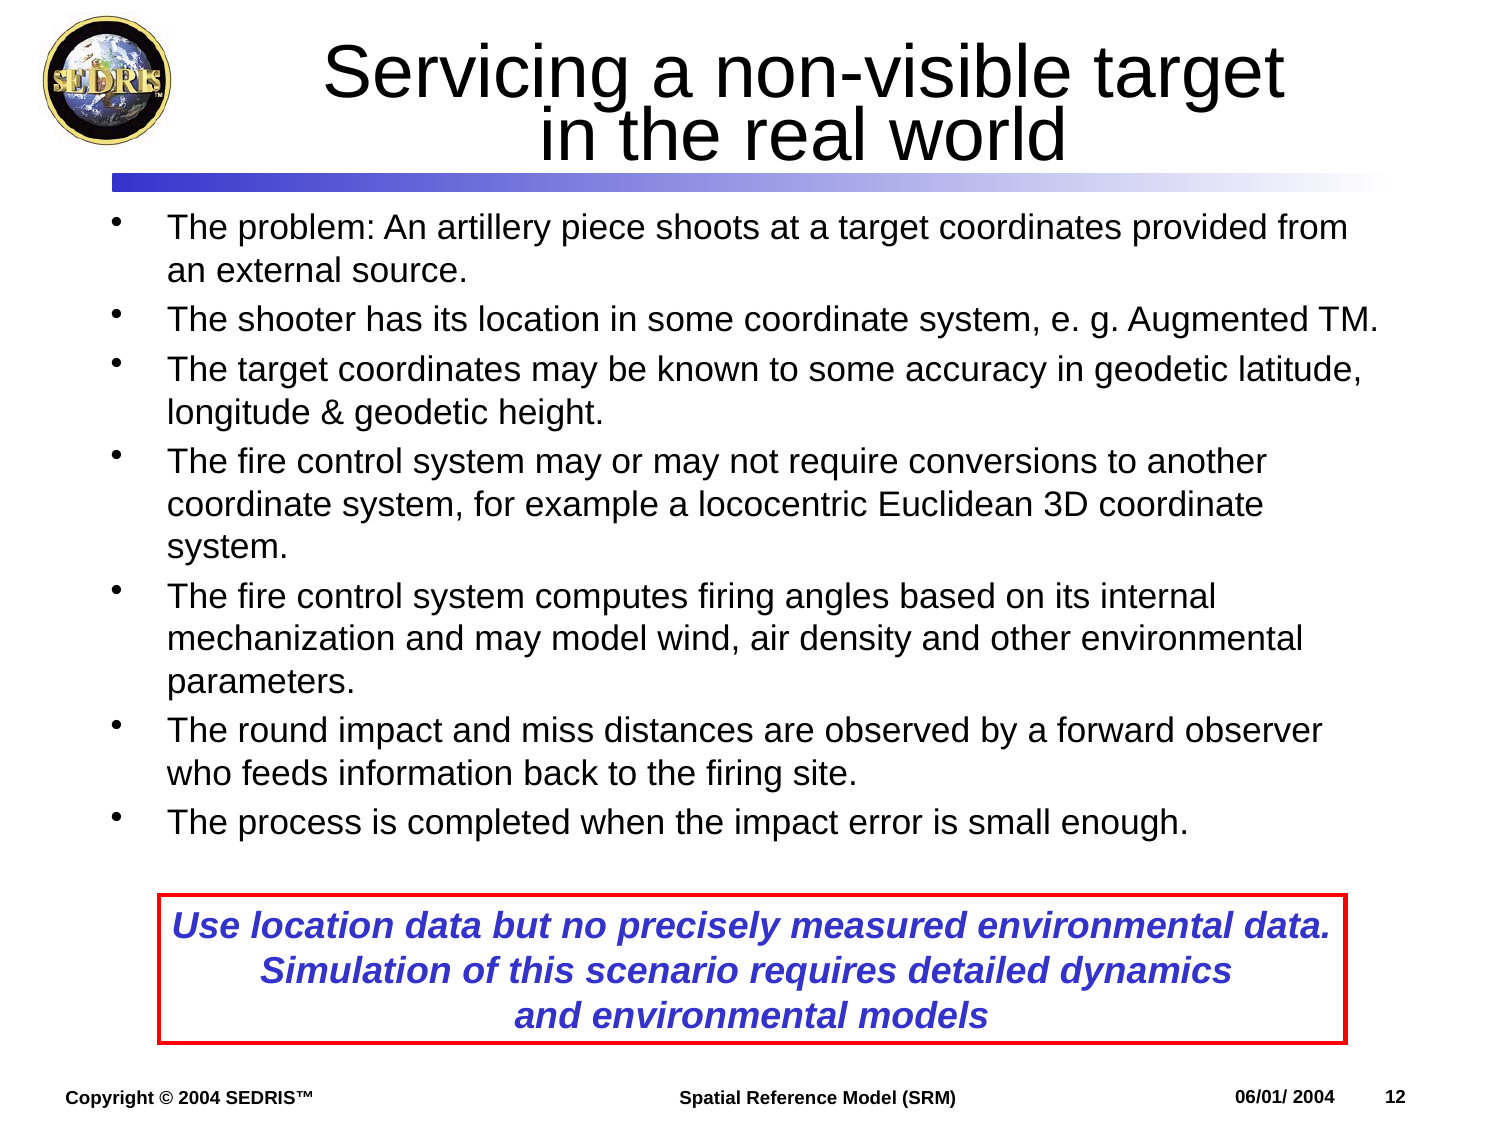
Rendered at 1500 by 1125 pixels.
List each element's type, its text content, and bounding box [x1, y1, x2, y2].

text_box Use location data but no precisely measured environmental data. Simulation of this scenario requires detailed dynamics and environmental models [158, 894, 1346, 1043]
title Servicing a non-visible target in the real world [181, 28, 1428, 193]
list The problem: An artillery piece shoots at a target coordinates provided from an external source. The shooter has its location in some coordinate system, e. g. Augmented TM. The target coordinates may be known to some accuracy in geodetic latitude, longitude & geodetic height. The fire control system may or may not require conversions to another coordinate system, for example a lococentric Euclidean 3D coordinate system. The fire control system computes firing angles based on its internal mechanization and may model wind, air density and other environmental parameters. The round impact and miss distances are observed by a forward observer who feeds information back to the firing site. The process is completed when the impact error is small enough. [95, 196, 1405, 891]
picture [39, 12, 174, 148]
